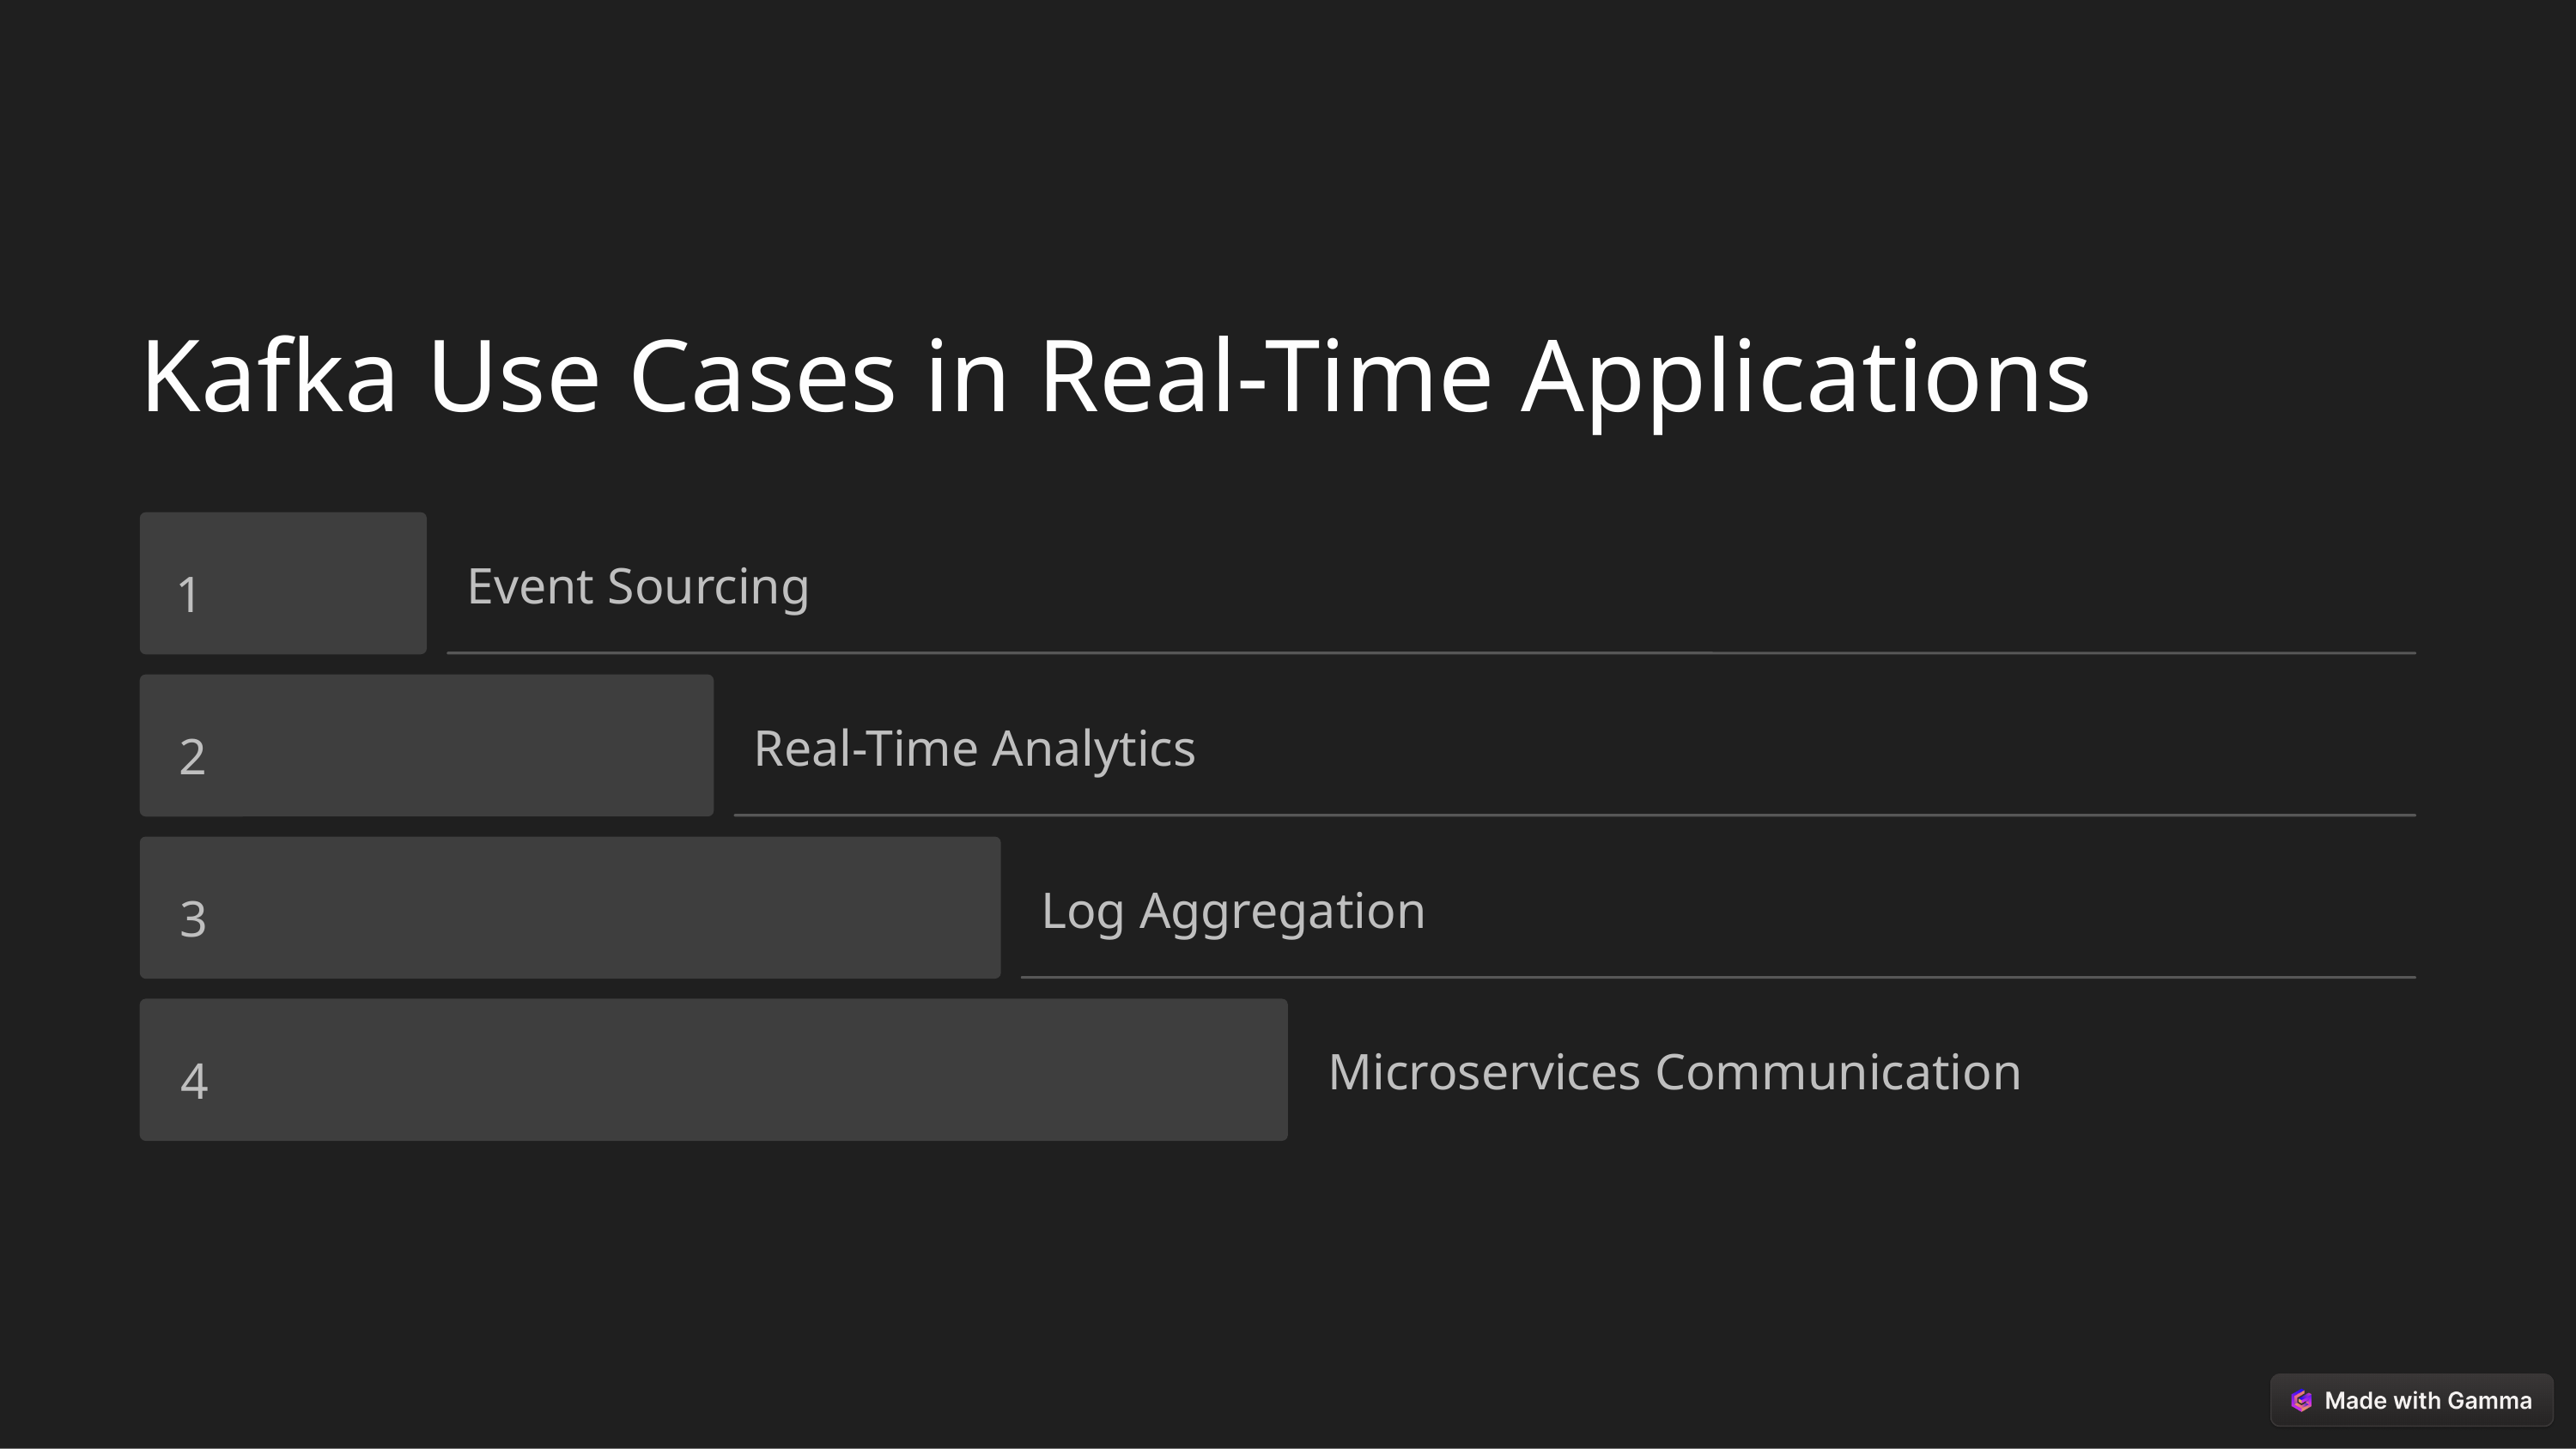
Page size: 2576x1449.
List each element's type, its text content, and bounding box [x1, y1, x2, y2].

text_box Event Sourcing [466, 552, 818, 615]
text_box 2 [179, 705, 208, 785]
picture [2260, 1363, 2564, 1437]
text_box Microservices Communication [1327, 1038, 2038, 1101]
text_box [1020, 976, 2416, 979]
text_box [139, 998, 1288, 1142]
text_box [139, 674, 714, 817]
text_box Log Aggregation [1041, 876, 1431, 939]
text_box [139, 836, 1001, 979]
text_box [733, 814, 2416, 817]
text_box 4 [179, 1029, 210, 1110]
text_box Kafka Use Cases in Real-Time Applications [139, 307, 2099, 433]
text_box 1 [179, 543, 199, 623]
text_box Real-Time Analytics [753, 714, 1216, 777]
text_box 3 [179, 867, 209, 948]
text_box [447, 652, 2416, 655]
text_box [139, 512, 428, 655]
